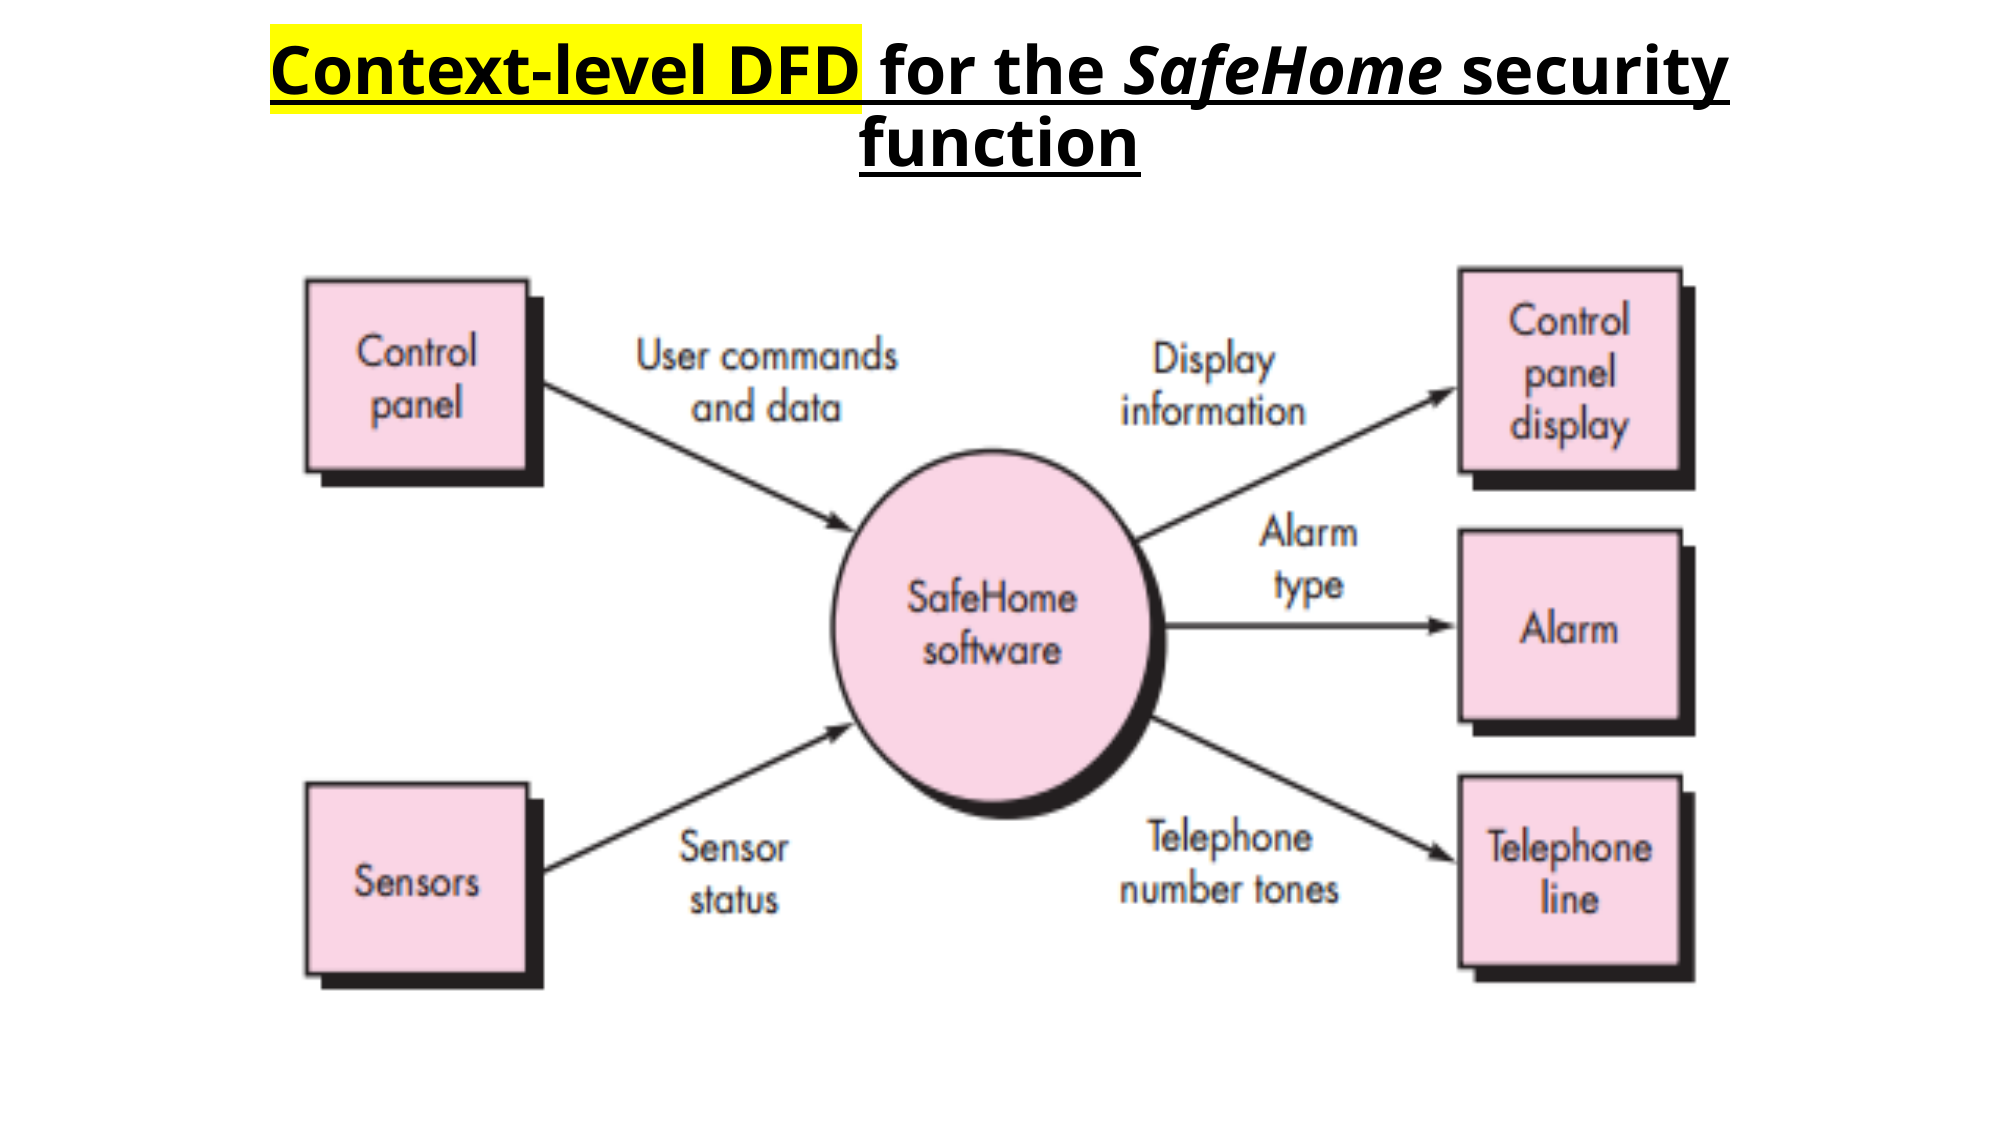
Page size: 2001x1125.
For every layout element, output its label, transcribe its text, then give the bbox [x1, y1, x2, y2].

text_box Context-level DFD for the SafeHome security function [137, 59, 1863, 159]
picture [225, 239, 1775, 1046]
